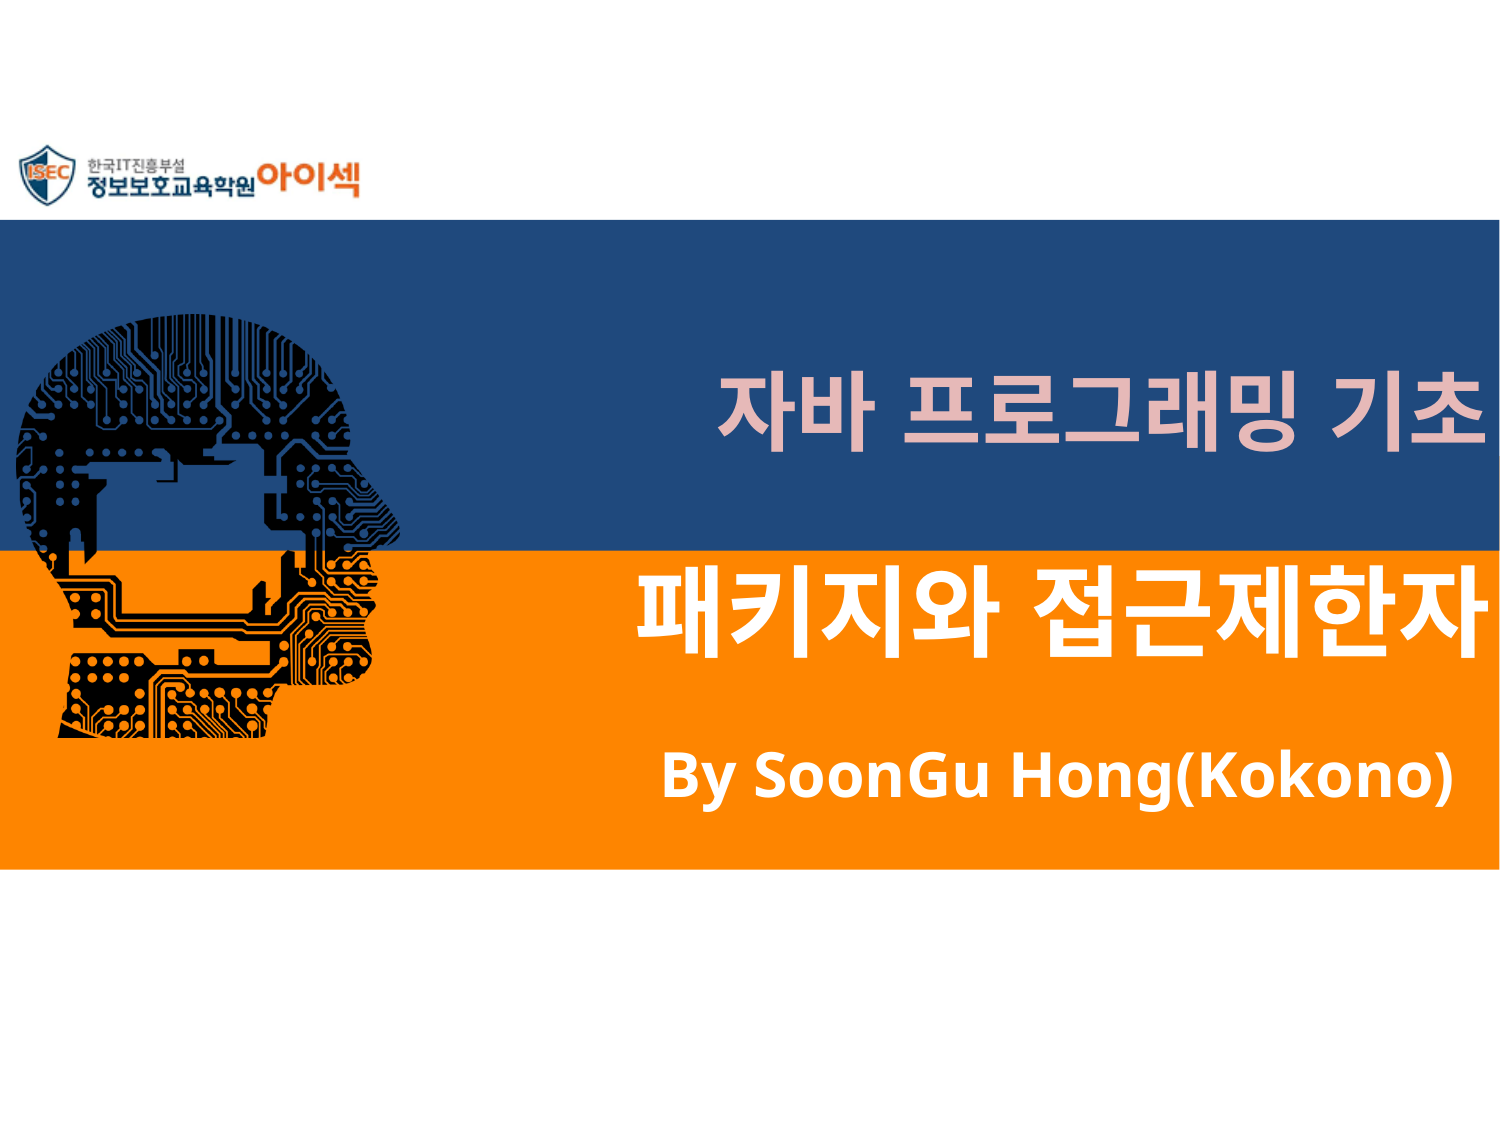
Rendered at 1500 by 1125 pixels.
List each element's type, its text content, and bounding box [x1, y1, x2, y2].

subtitle 자바 프로그래밍 기초 [454, 349, 1500, 551]
text_box By SoonGu Hong(Kokono) [631, 727, 1471, 818]
title 패키지와 접근제한자 [0, 503, 1500, 716]
picture [16, 716, 400, 738]
picture [0, 28, 400, 219]
picture [16, 314, 400, 503]
